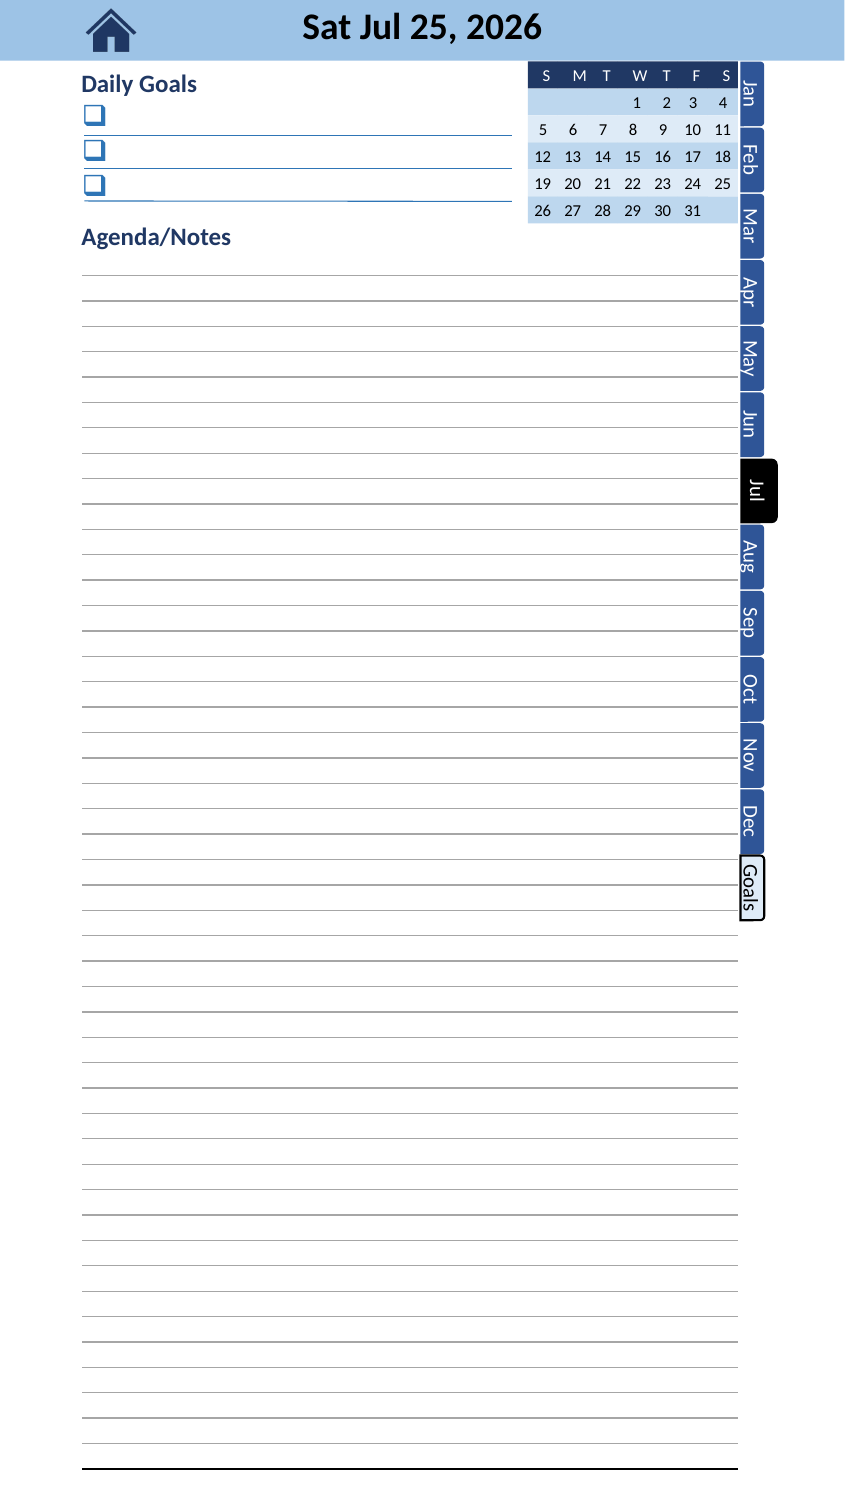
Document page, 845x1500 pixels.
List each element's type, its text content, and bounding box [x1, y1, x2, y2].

picture [82, 1, 140, 59]
list Sat Jul 25, 2026 [190, 0, 655, 61]
